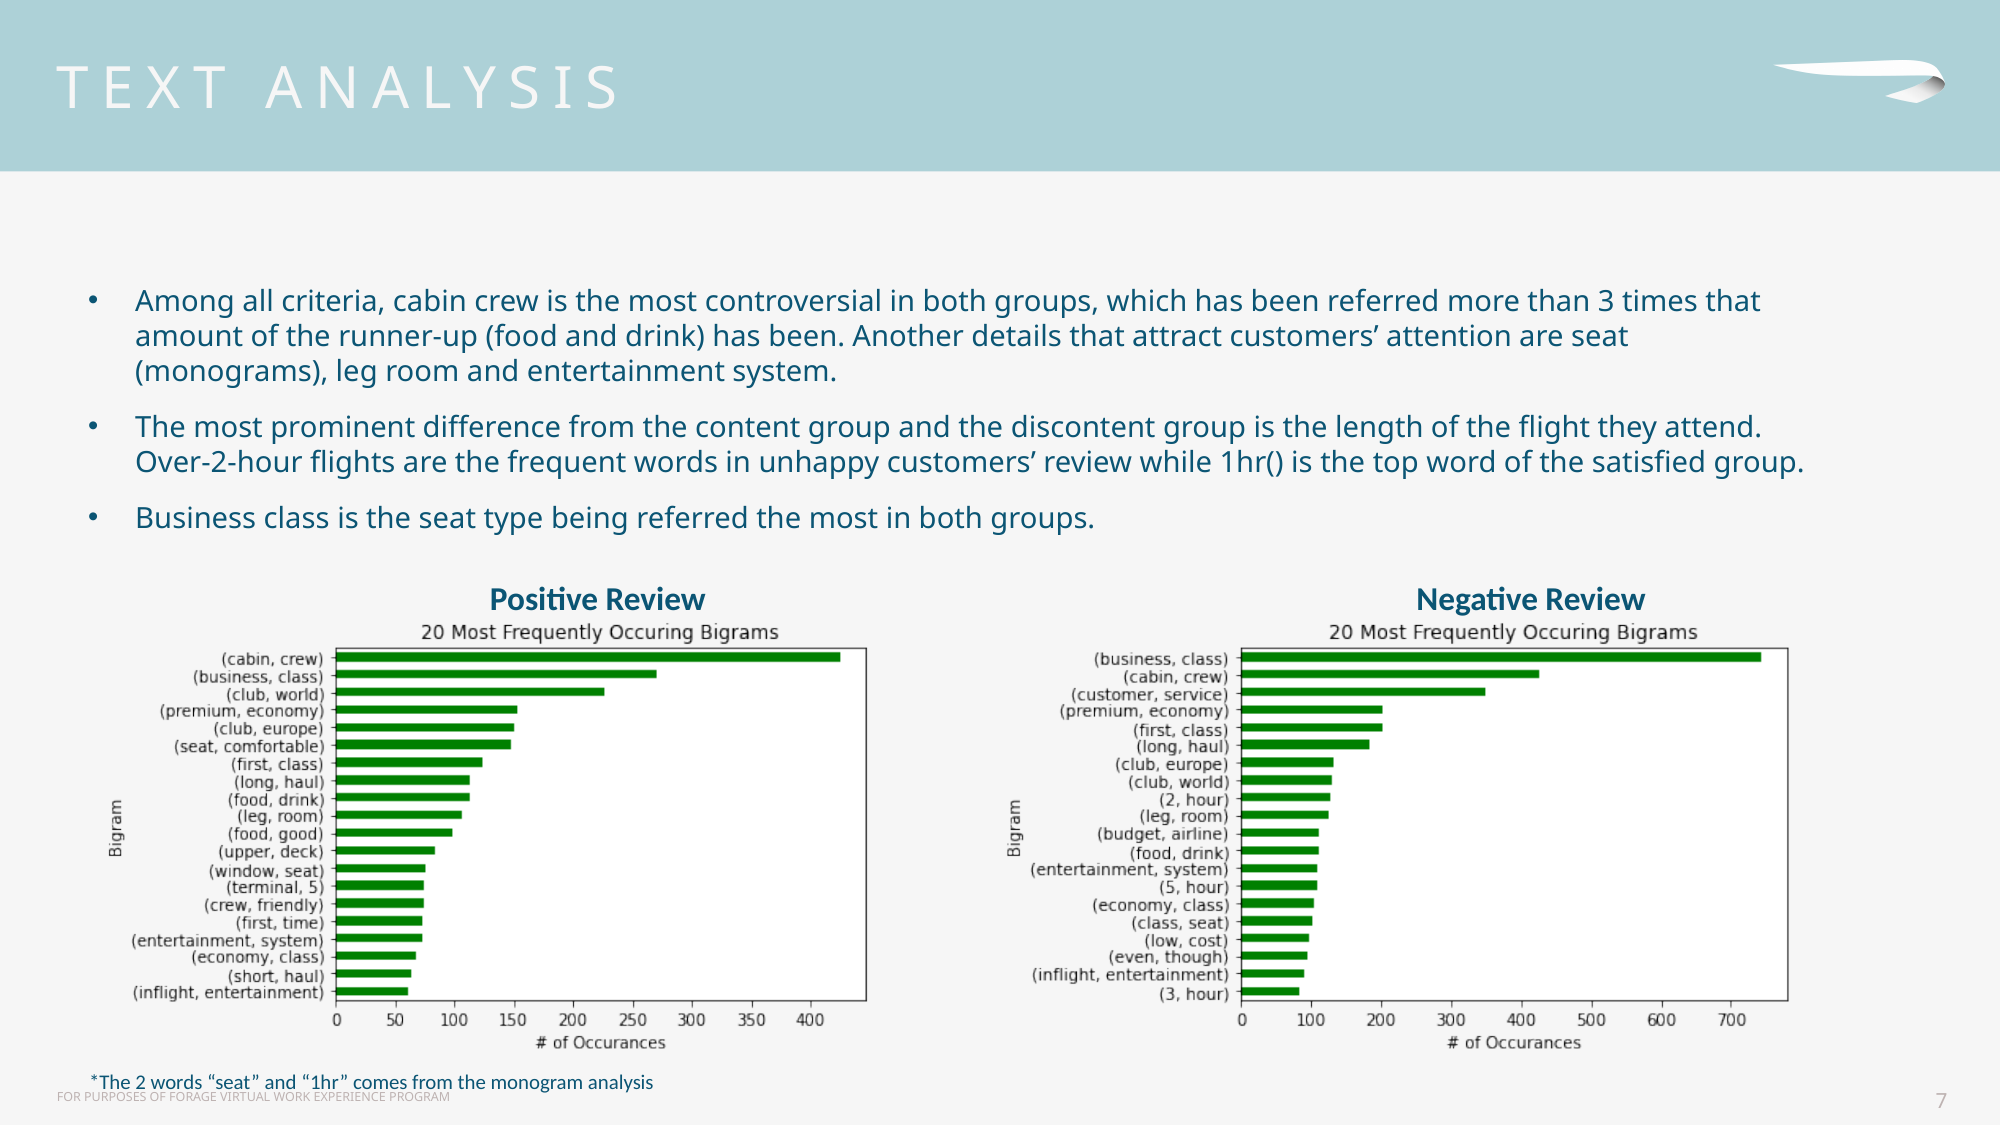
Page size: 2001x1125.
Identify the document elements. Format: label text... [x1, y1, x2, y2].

picture [97, 612, 877, 1062]
text_box Negative Review [1401, 570, 1661, 612]
picture [1773, 60, 1945, 103]
list Among all criteria, cabin crew is the most controversial in both groups, which has been referred more than 3 times that amount of the runner-up (food and drink) has been. Another details that attract customers’ attention are seat (monograms), leg room and entertainment system. The most prominent difference from the content group and the discontent group is the length of the flight they attend. Over-2-hour flights are the frequent words in unhappy customers’ review while 1hr() is the top word of the satisfied group. Business class is the seat type being referred the most in both groups. [73, 275, 1837, 1002]
title Text analysis [56, 53, 1500, 126]
text_box *The 2 words “seat” and “1hr” comes from the monogram analysis [74, 1061, 674, 1102]
picture [995, 612, 1799, 1062]
